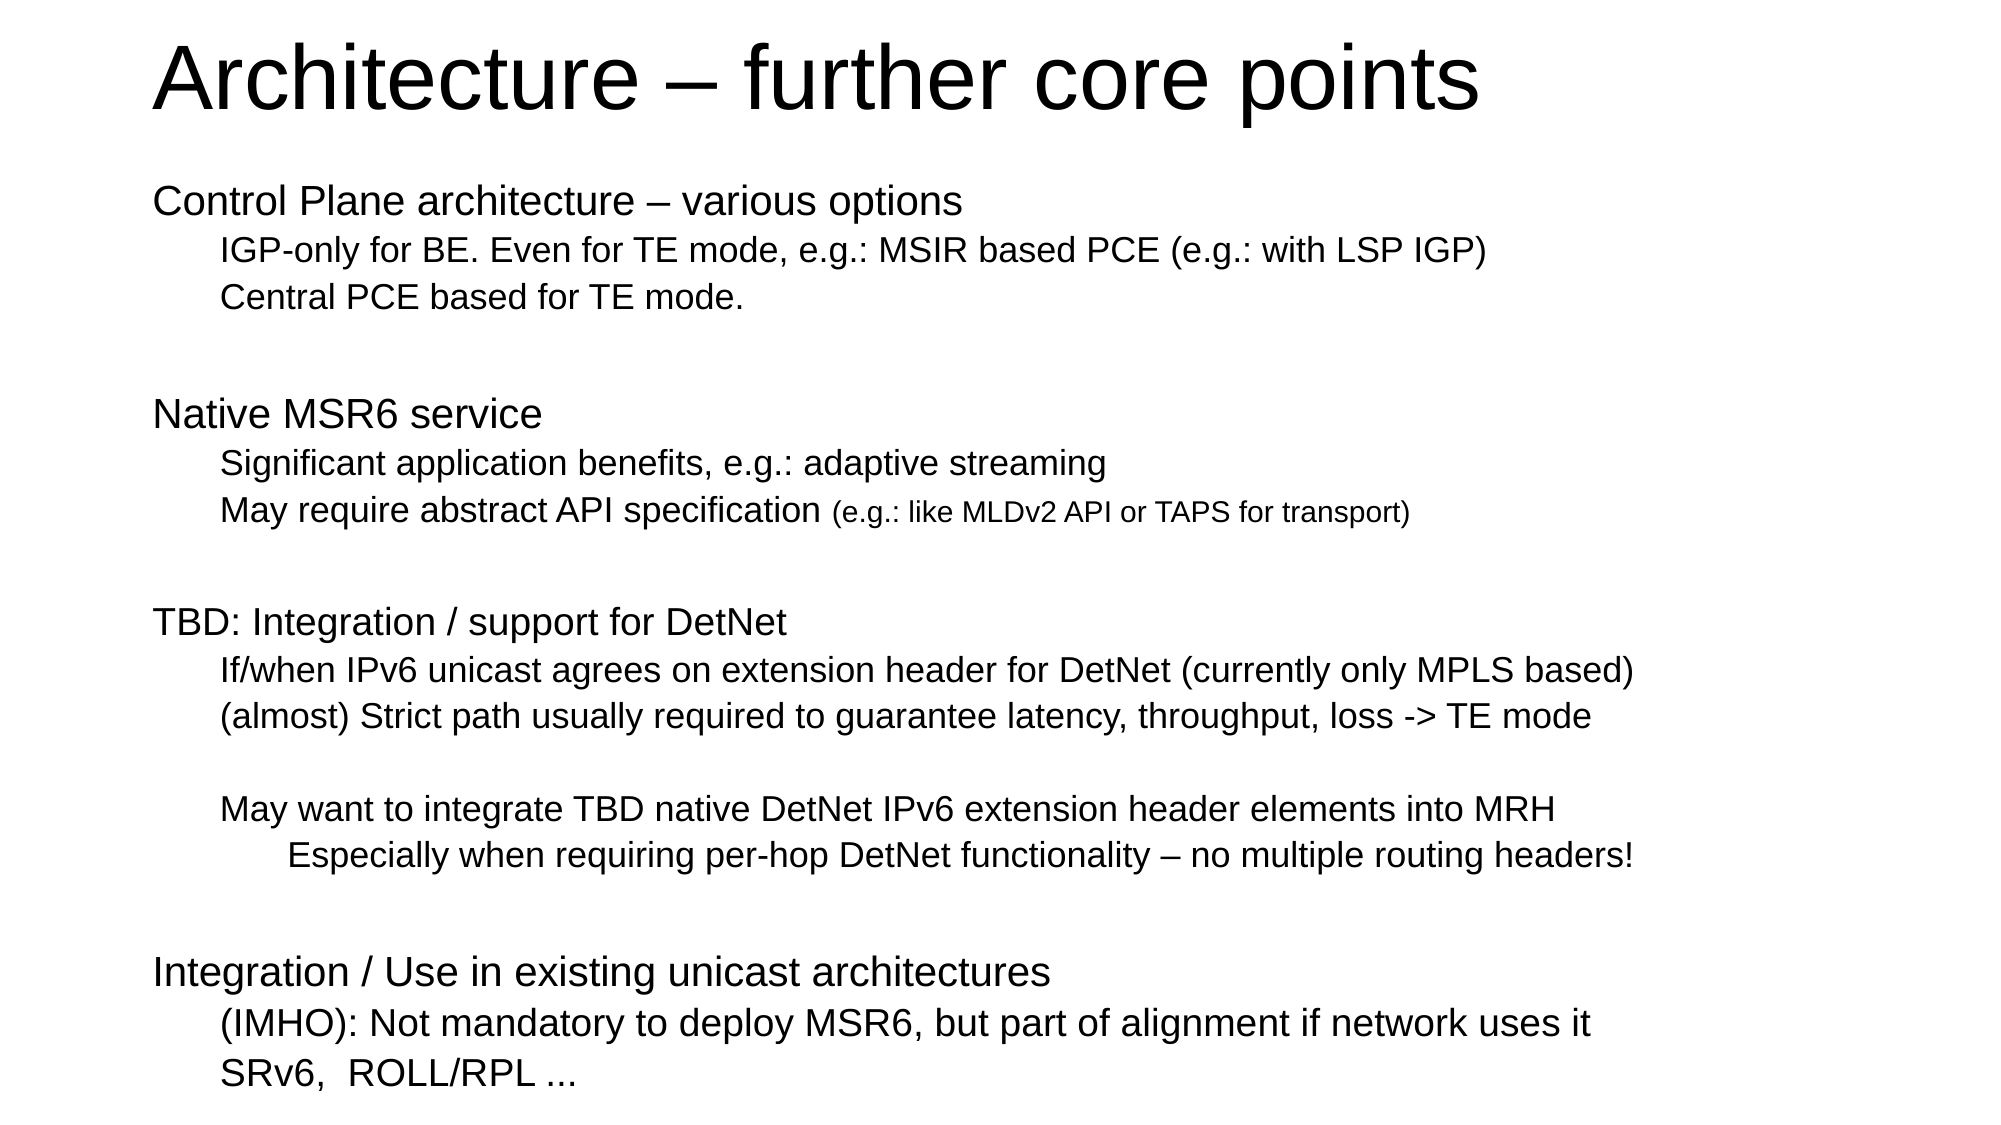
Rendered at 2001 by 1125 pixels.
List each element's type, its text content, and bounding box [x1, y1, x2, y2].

title Architecture – further core points [137, 7, 1863, 151]
list Control Plane architecture – various options IGP-only for BE. Even for TE mode, e.g.: MSIR based PCE (e.g.: with LSP IGP) Central PCE based for TE mode. Native MSR6 service Significant application benefits, e.g.: adaptive streaming May require abstract API specification (e.g.: like MLDv2 API or TAPS for transport) TBD: Integration / support for DetNet If/when IPv6 unicast agrees on extension header for DetNet (currently only MPLS based) (almost) Strict path usually required to guarantee latency, throughput, loss -> TE mode May want to integrate TBD native DetNet IPv6 extension header elements into MRH Especially when requiring per-hop DetNet functionality – no multiple routing headers! Integration / Use in existing unicast architectures (IMHO): Not mandatory to deploy MSR6, but part of alignment if network uses it SRv6, ROLL/RPL ... [137, 171, 1988, 1107]
